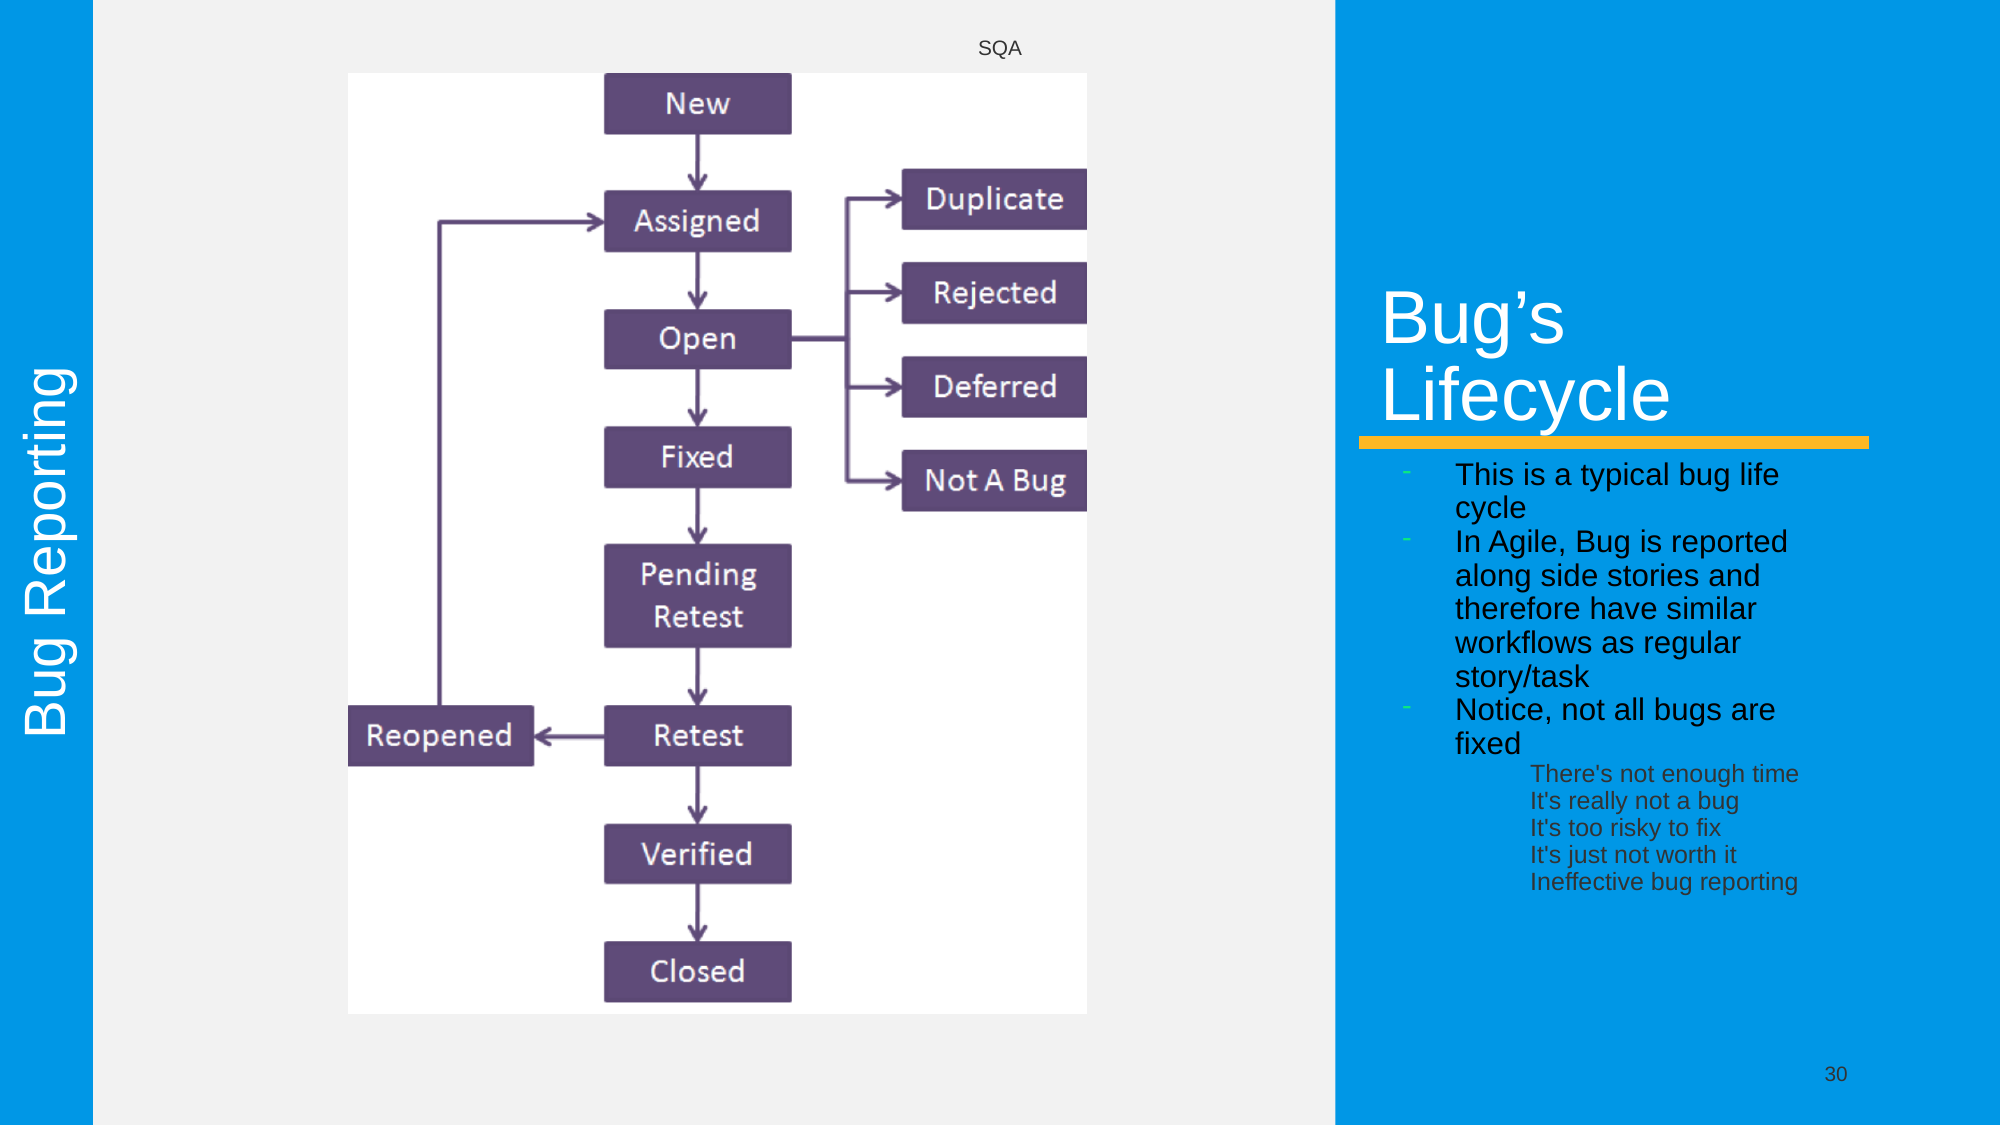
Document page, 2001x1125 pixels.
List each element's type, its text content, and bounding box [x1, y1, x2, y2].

footer SQA [662, 17, 1338, 77]
list This is a typical bug life cycle In Agile, Bug is reported along side stories and therefore have similar workflows as regular story/task Notice, not all bugs are fixed There's not enough time It's really not a bug It's too risky to fix It's just not worth it Ineffective bug reporting [1365, 450, 1863, 1006]
picture [347, 73, 1088, 1014]
title Bug’s Lifecycle [1365, 68, 1863, 444]
slide_number 30 [1412, 1042, 1863, 1103]
title Bug Reporting [9, 47, 85, 1059]
